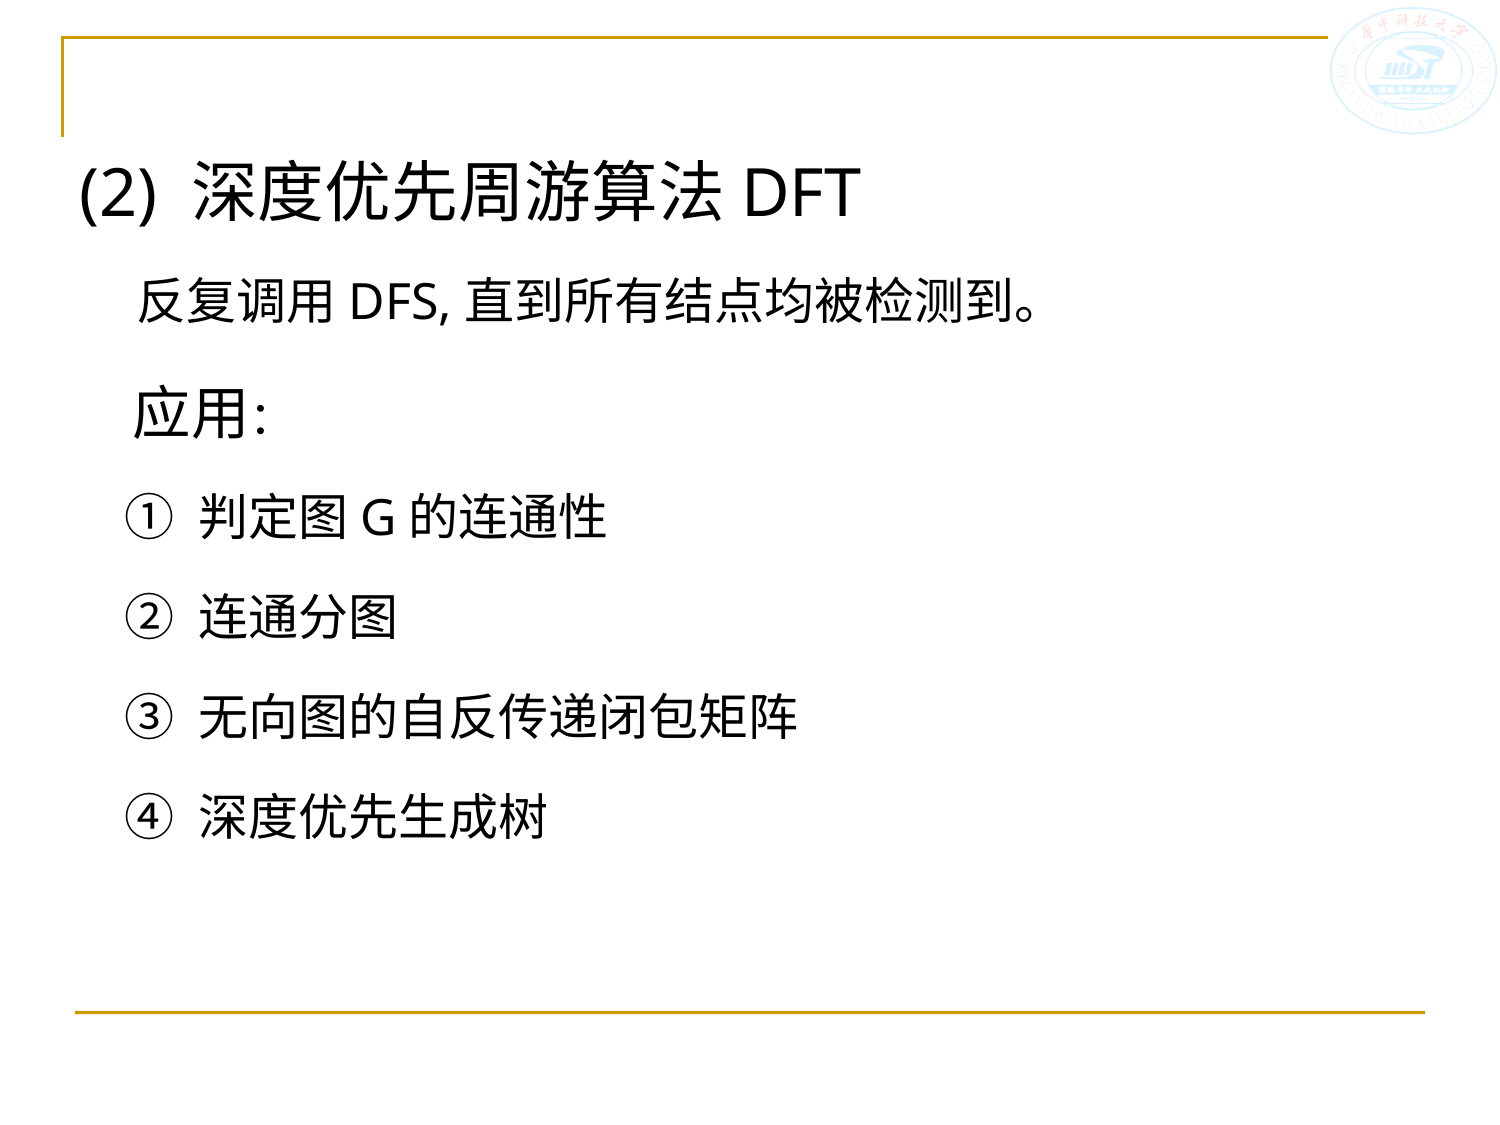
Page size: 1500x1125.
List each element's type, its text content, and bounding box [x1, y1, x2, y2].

list (2) 深度优先周游算法DFT 反复调用DFS,直到所有结点均被检测到。 应用： ① 判定图G的连通性 ② 连通分图 ③ 无向图的自反传递闭包矩阵 ④ 深度优先生成树 [64, 101, 1415, 1002]
